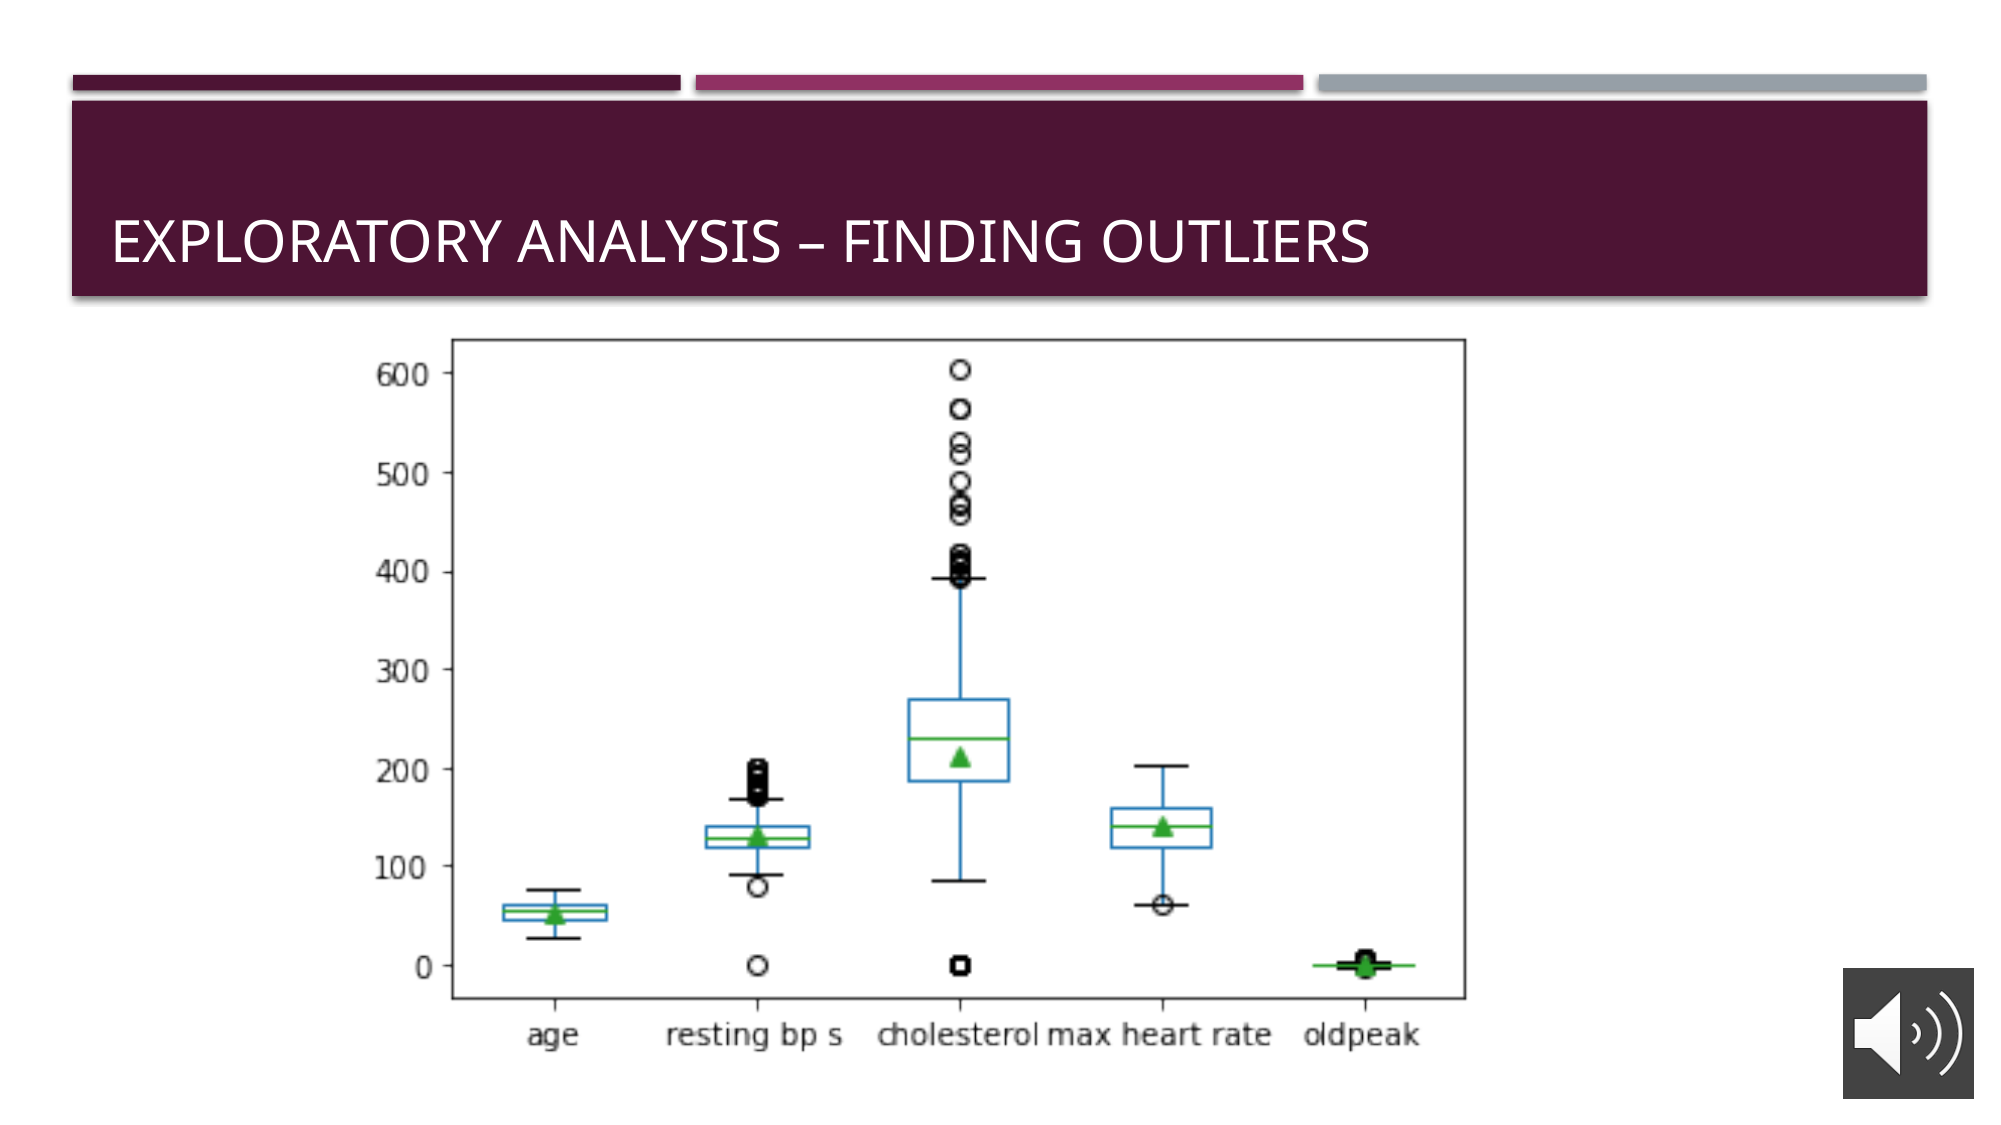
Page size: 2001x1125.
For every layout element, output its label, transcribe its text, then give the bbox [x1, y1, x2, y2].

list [352, 321, 1486, 1072]
picture [1841, 966, 1976, 1101]
title Exploratory Analysis – Finding Outliers [95, 115, 1905, 282]
